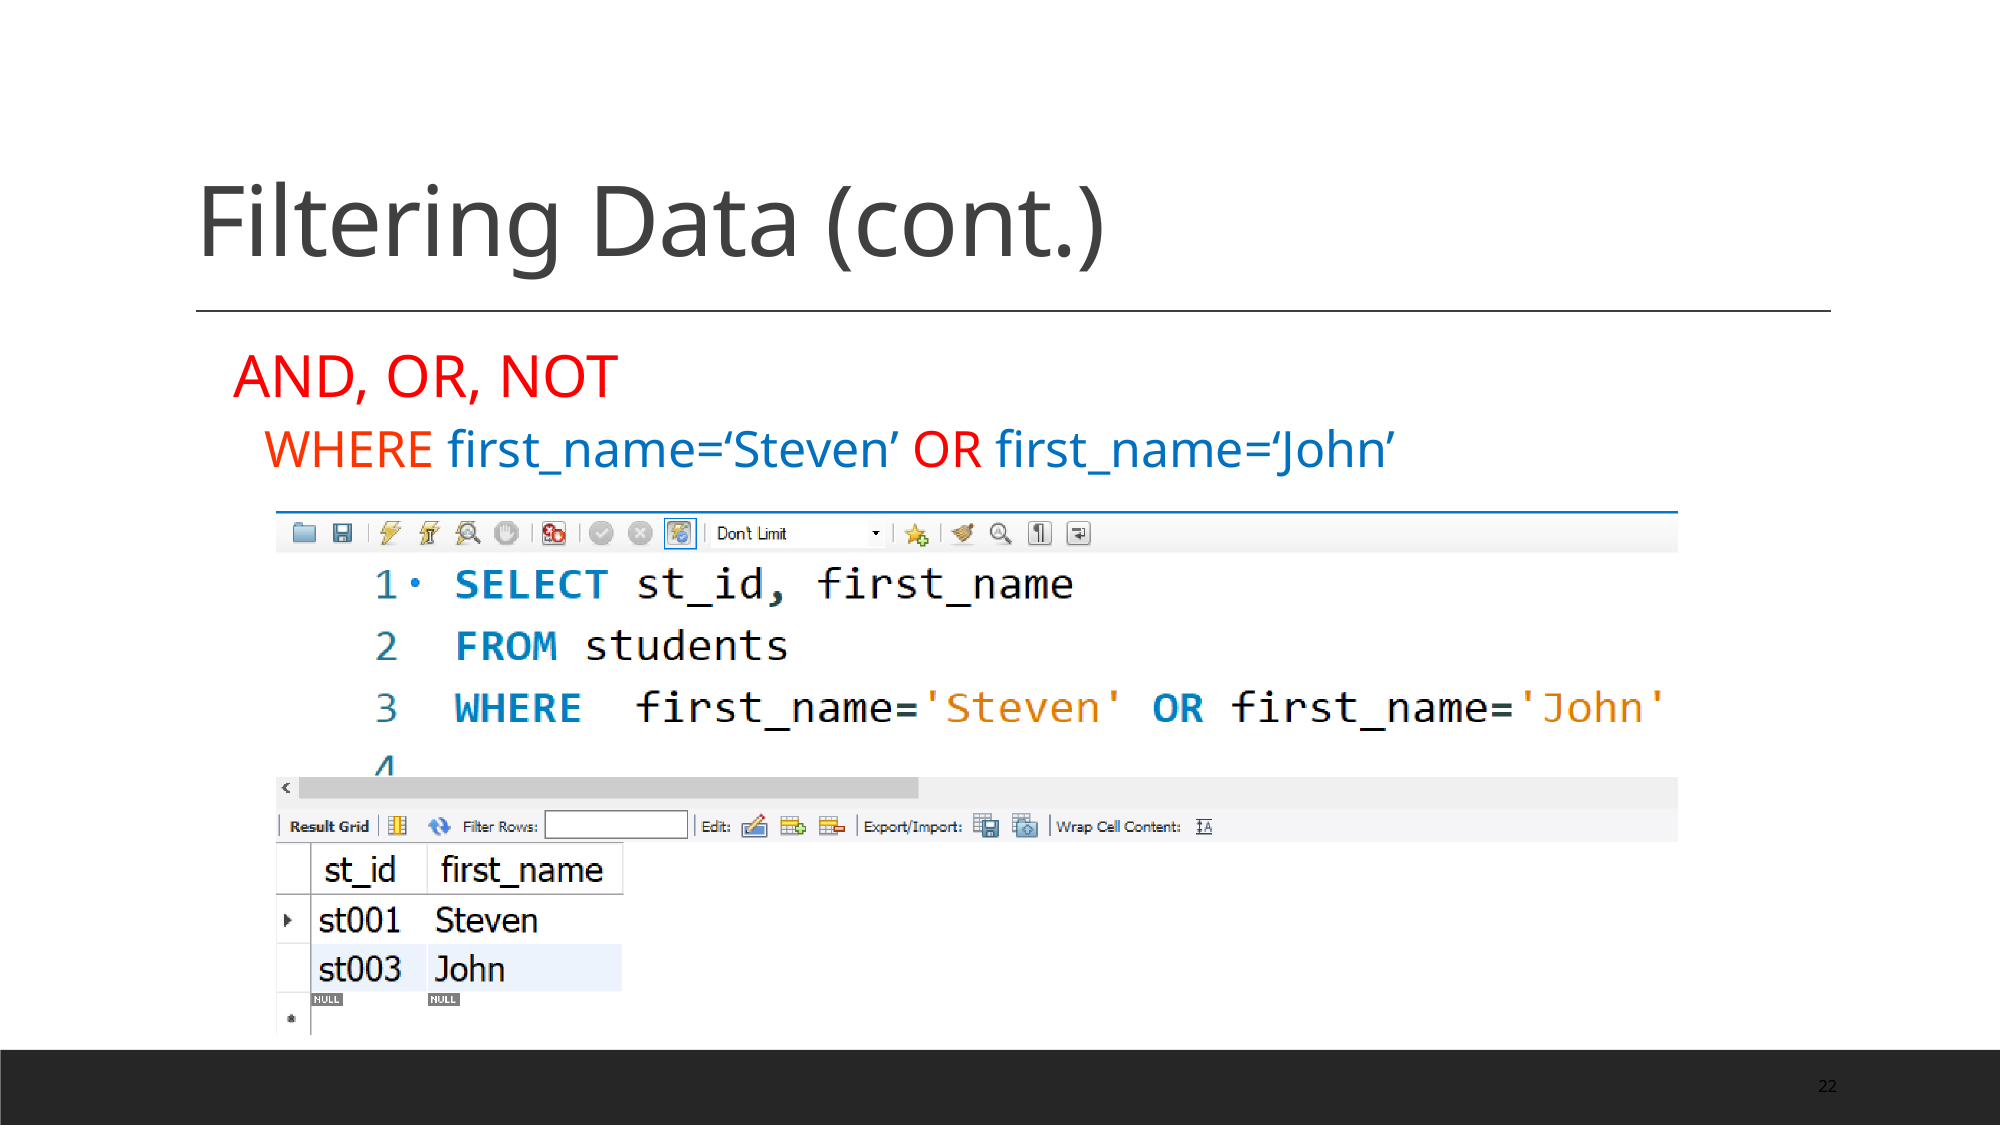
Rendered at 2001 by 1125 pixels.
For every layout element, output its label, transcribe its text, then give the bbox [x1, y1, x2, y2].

list AND, OR, NOT WHERE first_name=‘Steven’ OR first_name=‘John’ [218, 324, 1784, 1035]
slide_number 22 [1803, 1057, 1932, 1118]
title Filtering Data (cont.) [180, 47, 1830, 285]
picture [275, 511, 1678, 1036]
